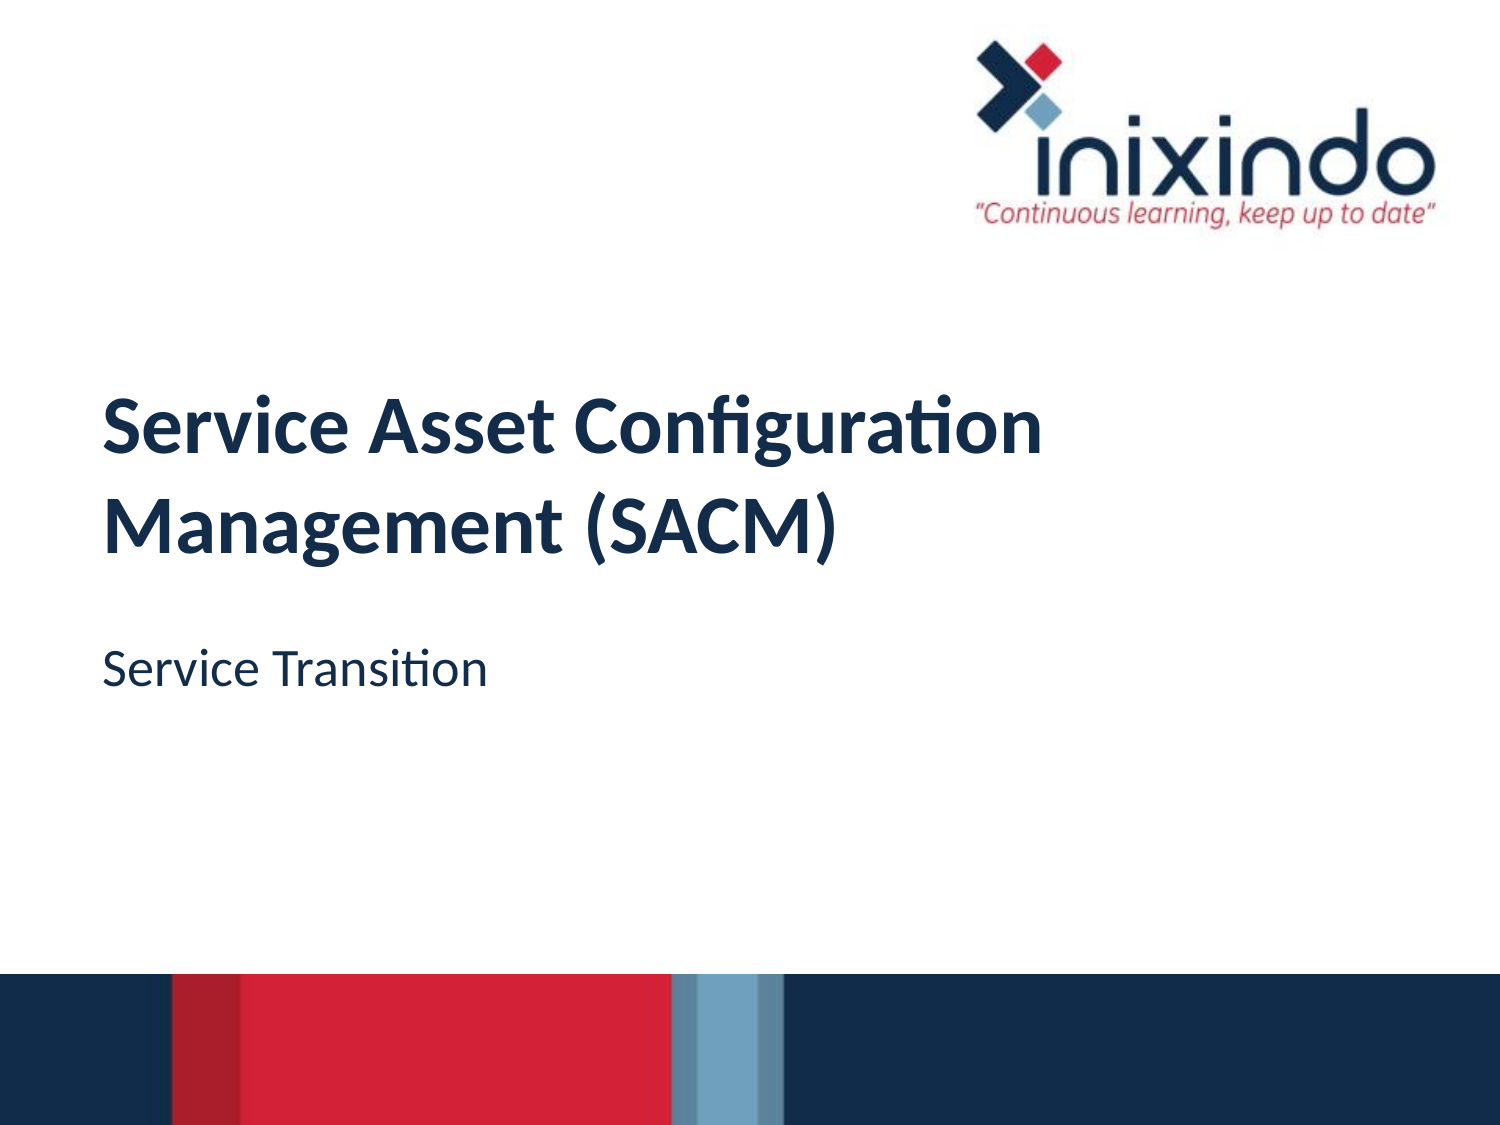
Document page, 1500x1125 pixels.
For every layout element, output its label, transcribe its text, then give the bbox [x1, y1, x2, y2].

title Service Asset Configuration Management (SACM) [87, 350, 1363, 592]
picture [924, 24, 1500, 258]
picture [0, 974, 1500, 1125]
subtitle Service Transition [87, 624, 863, 913]
